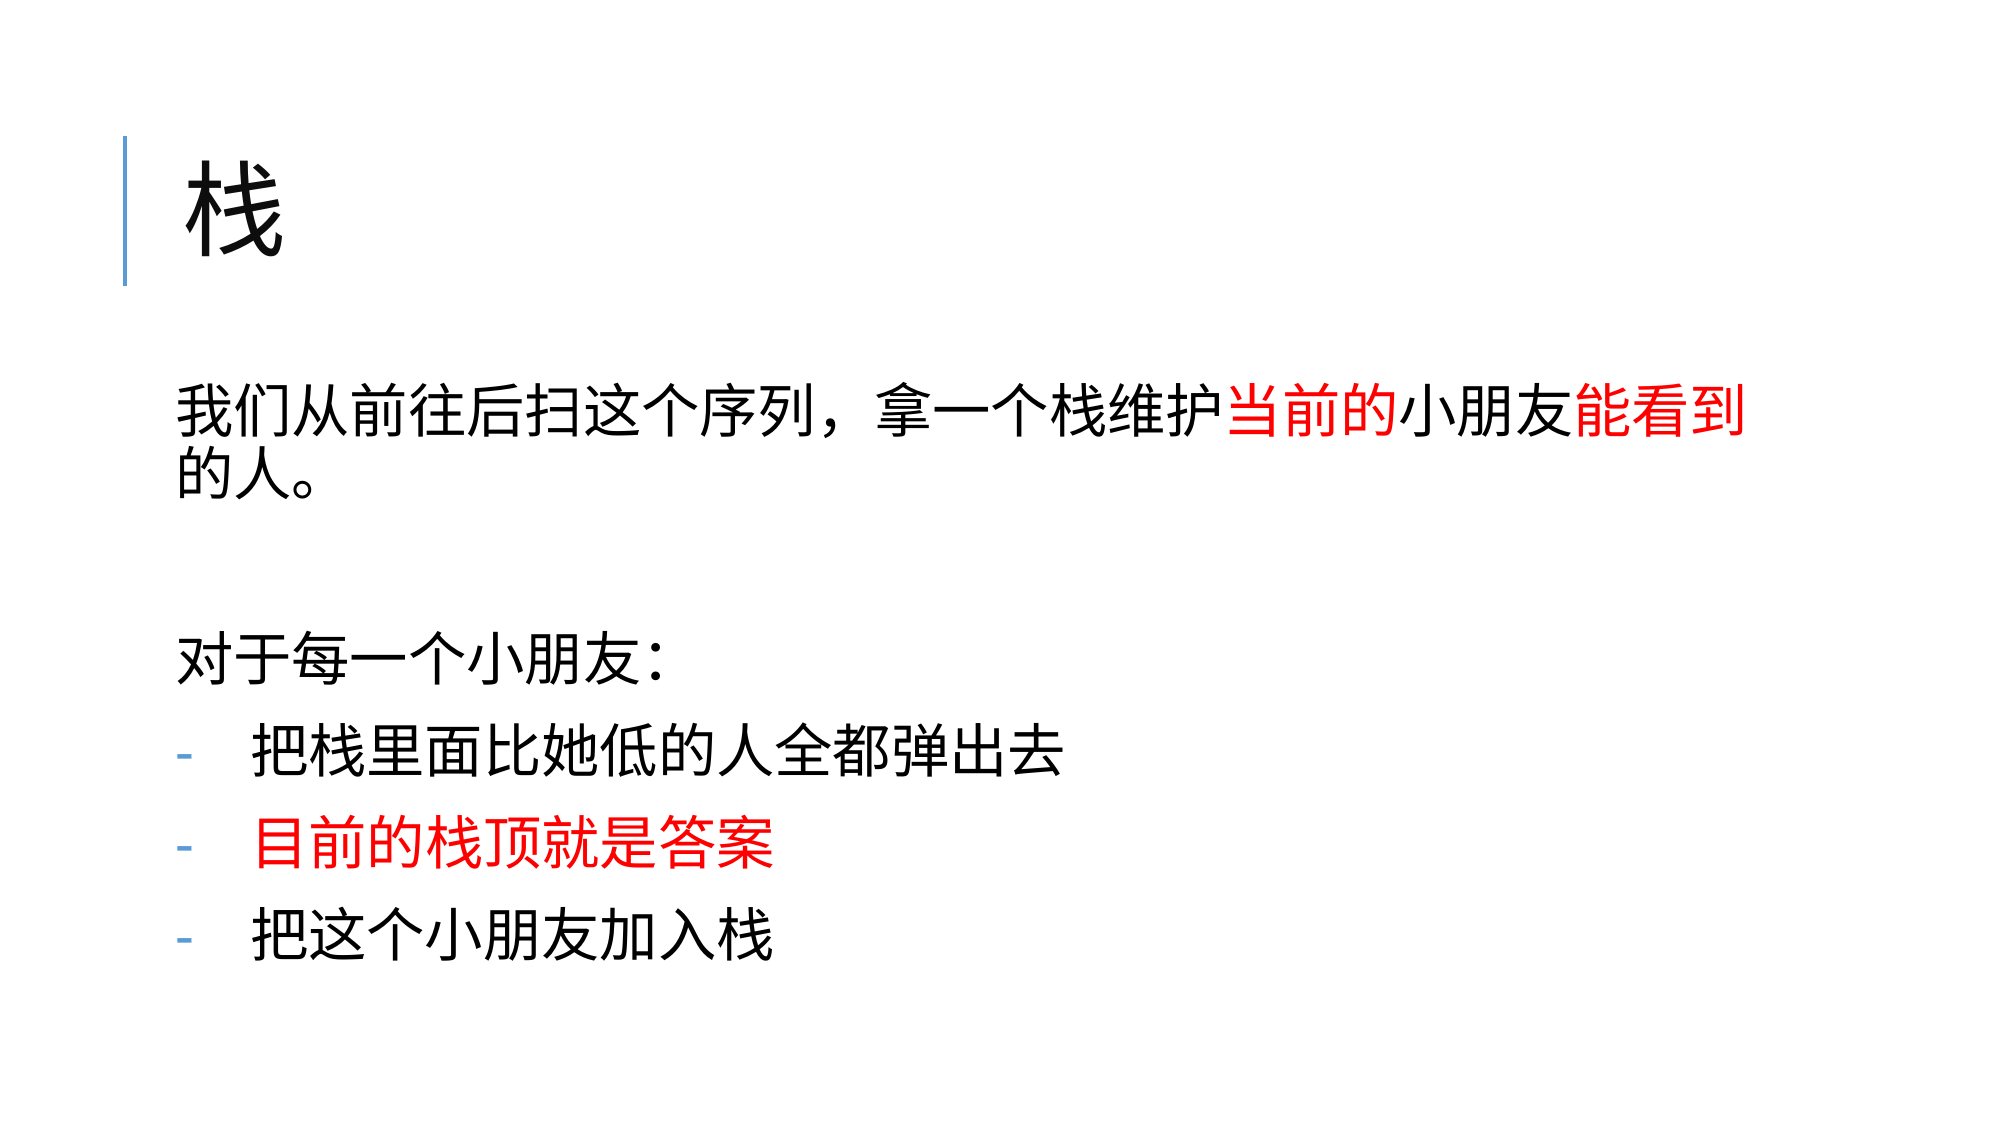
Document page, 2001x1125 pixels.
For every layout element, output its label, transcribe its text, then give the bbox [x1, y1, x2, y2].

list 我们从前往后扫这个序列，拿一个栈维护当前的小朋友能看到的人。 对于每一个小朋友： 把栈里面比她低的人全都弹出去 目前的栈顶就是答案 把这个小朋友加入栈 [168, 375, 1763, 1035]
title 栈 [168, 96, 1763, 342]
